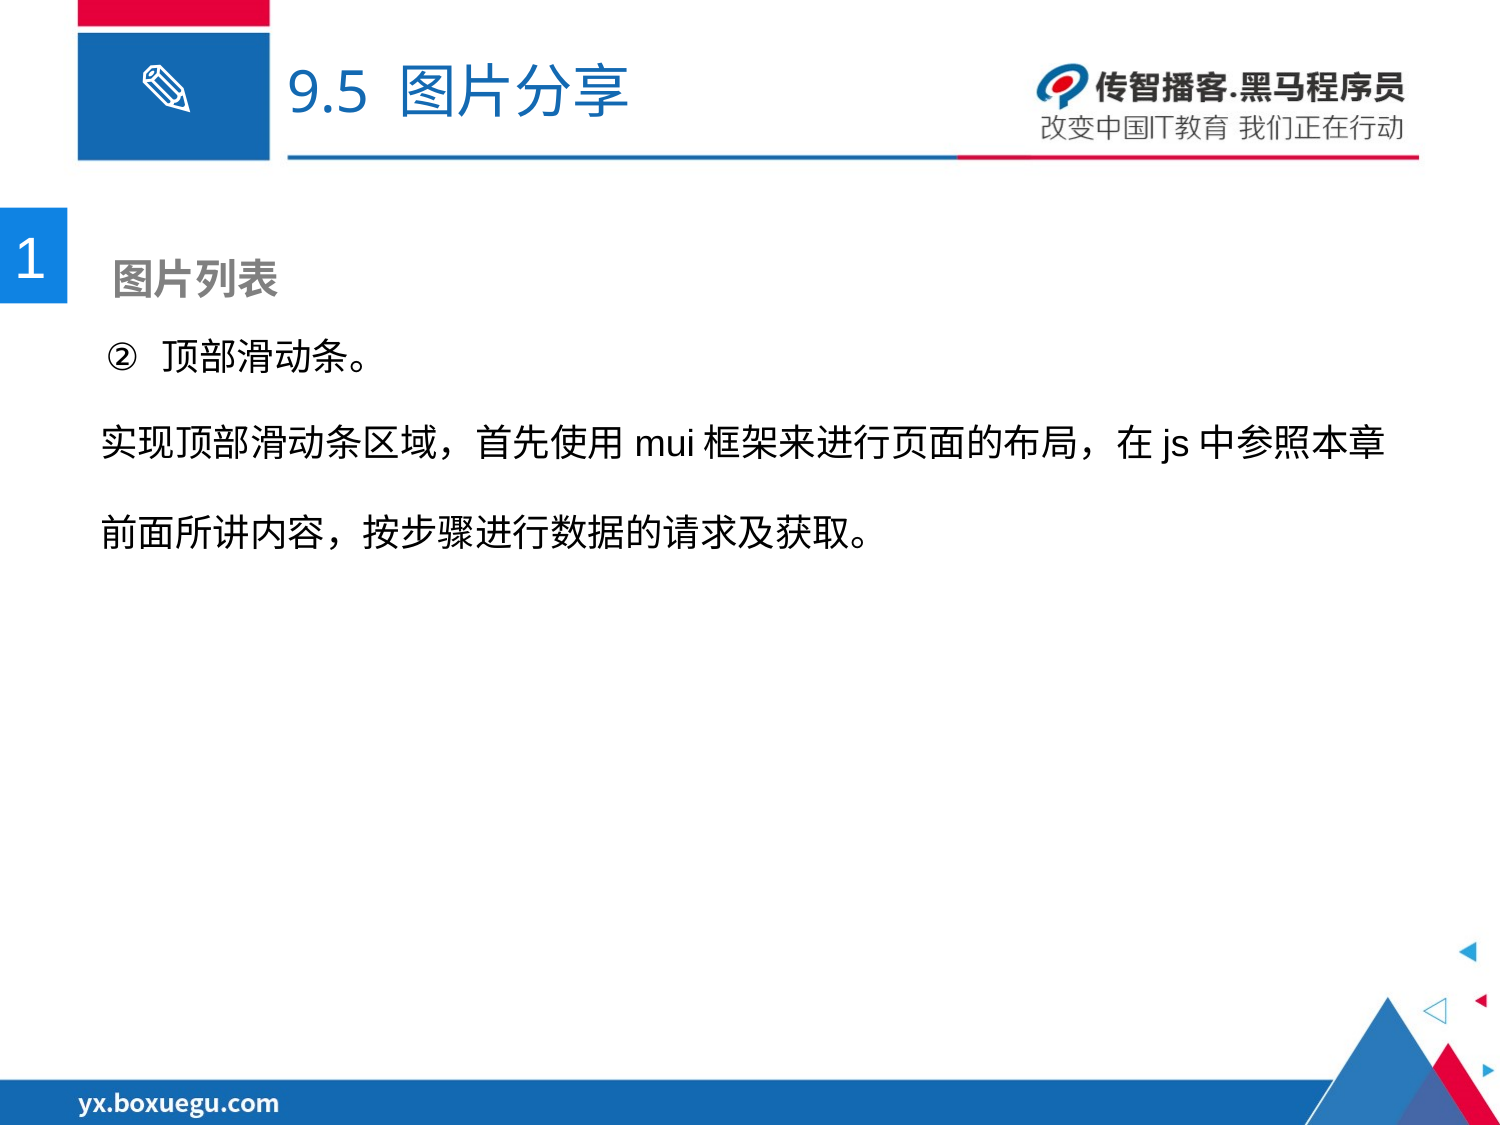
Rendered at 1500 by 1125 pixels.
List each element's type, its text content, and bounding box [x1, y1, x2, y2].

text_box 实现顶部滑动条区域，首先使用mui框架来进行页面的布局，在js中参照本章前面所讲内容，按步骤进行数据的请求及获取。 [85, 366, 1415, 561]
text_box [0, 207, 844, 311]
text_box 顶部滑动条。 [90, 280, 1448, 386]
title 9.5 图片分享 [271, 25, 1046, 153]
picture [0, 1, 1500, 1125]
